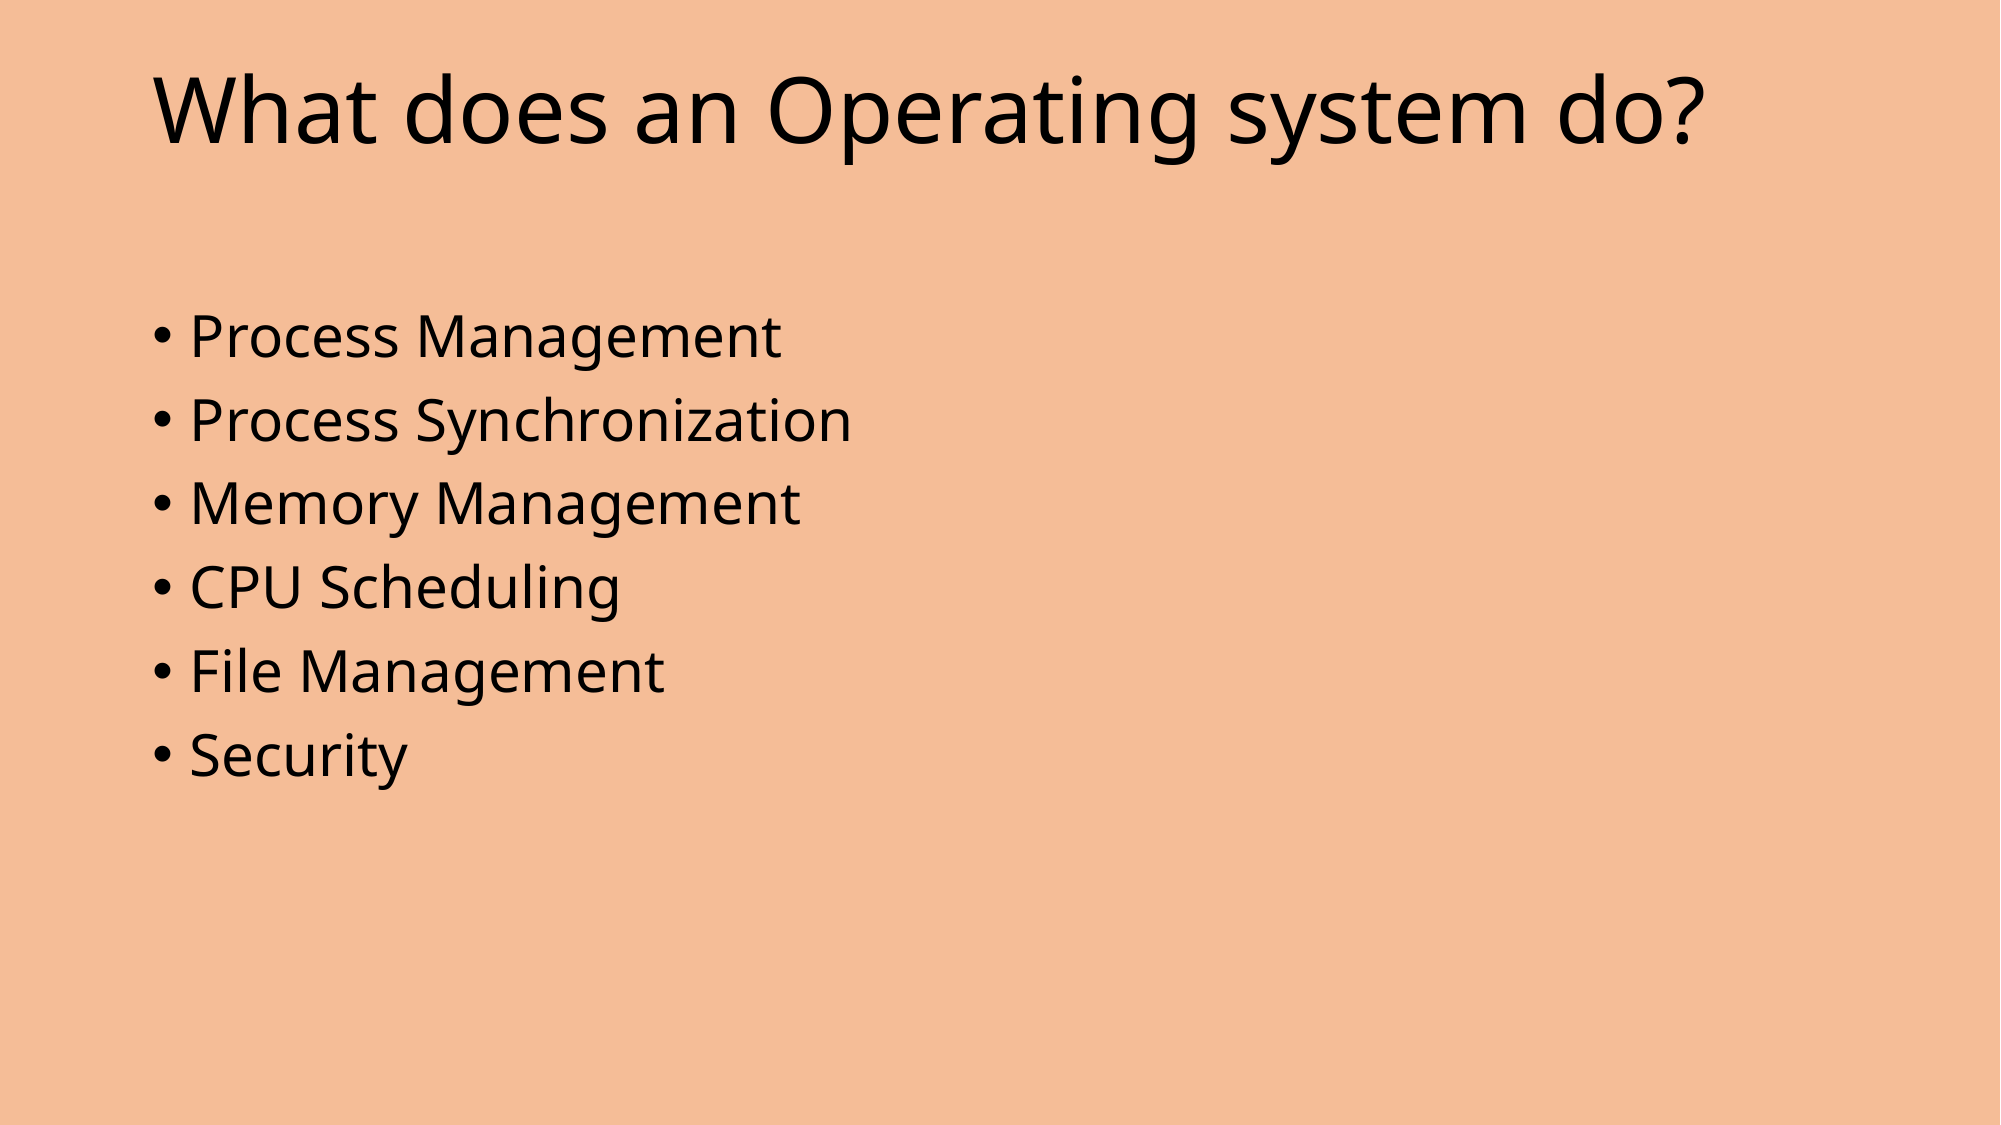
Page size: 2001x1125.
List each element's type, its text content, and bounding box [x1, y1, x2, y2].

title What does an Operating system do? [137, 59, 1863, 278]
list Process Management Process Synchronization Memory Management CPU Scheduling File Management Security [137, 299, 1863, 1014]
